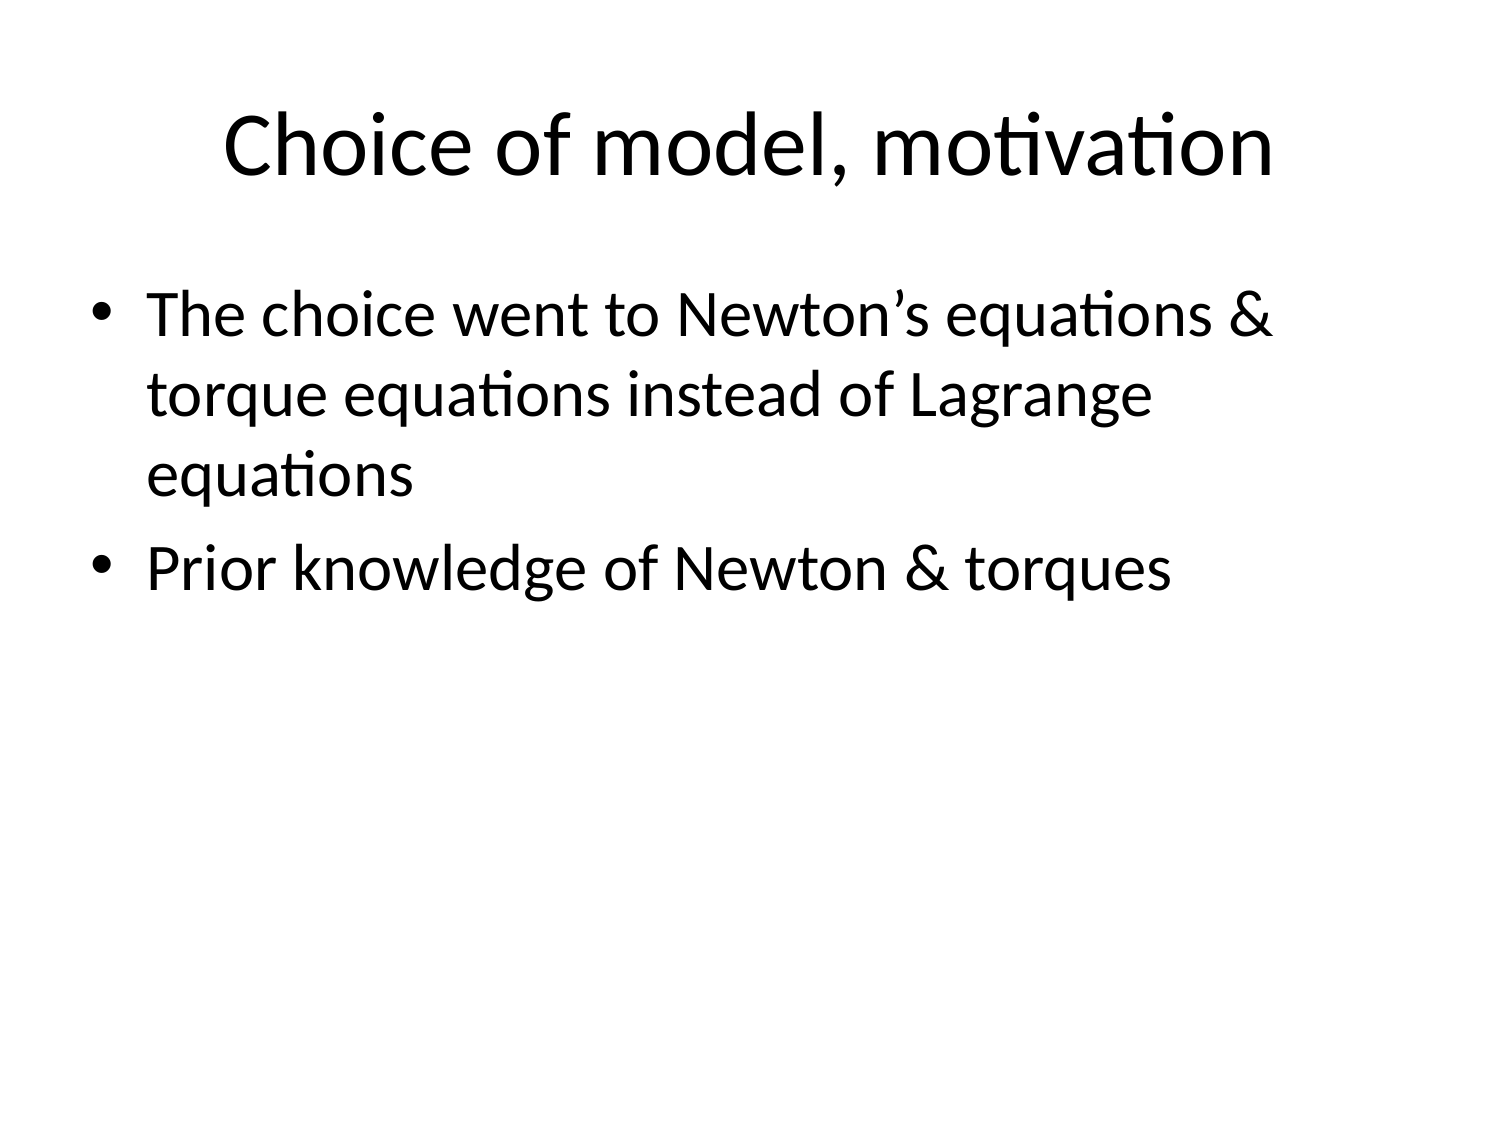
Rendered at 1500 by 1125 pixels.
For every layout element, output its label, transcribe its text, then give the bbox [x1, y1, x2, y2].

title Choice of model, motivation [75, 45, 1425, 233]
list The choice went to Newton’s equations & torque equations instead of Lagrange equations Prior knowledge of Newton & torques [75, 262, 1425, 1005]
